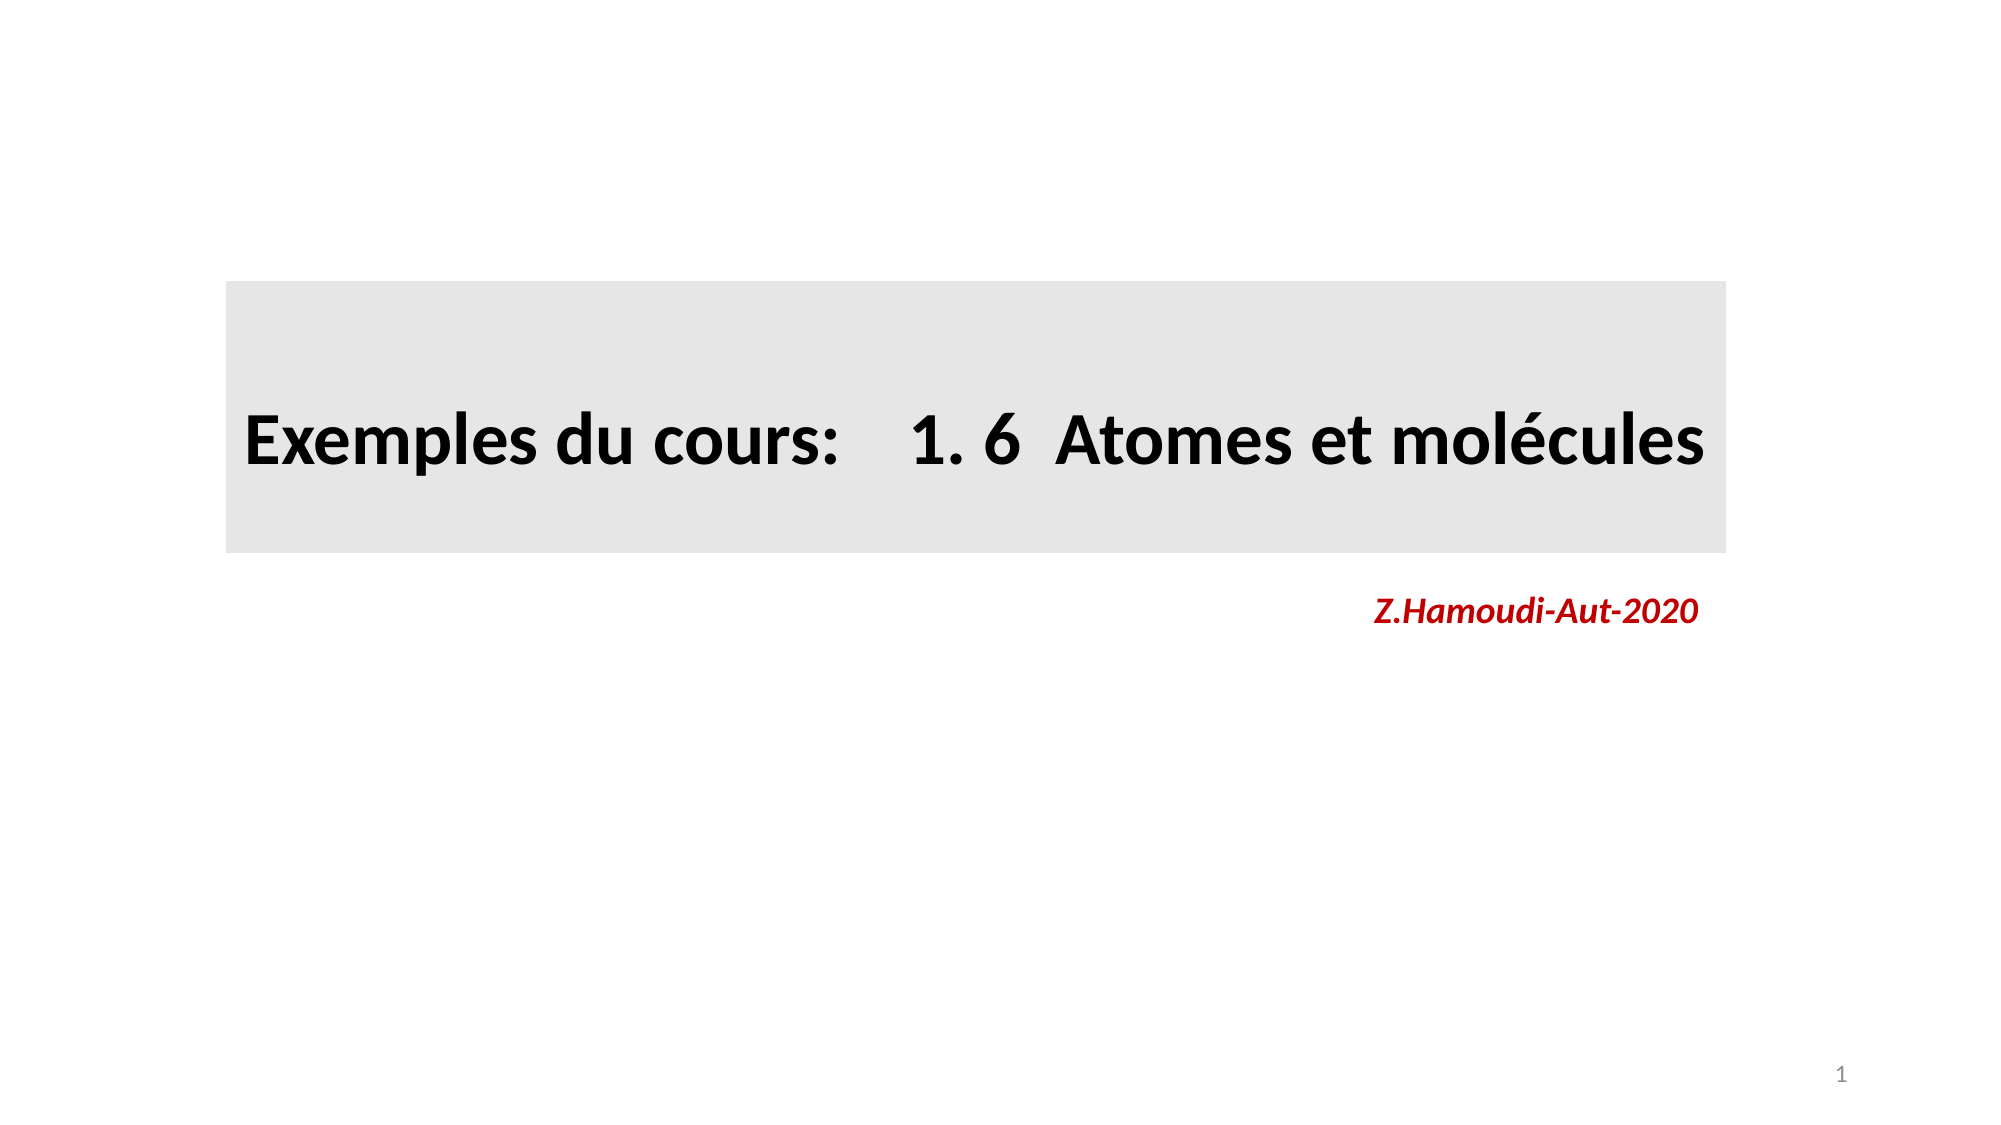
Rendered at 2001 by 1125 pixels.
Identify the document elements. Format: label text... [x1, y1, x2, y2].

slide_number 1 [1412, 1042, 1863, 1103]
text_box Z.Hamoudi-Aut-2020 [1359, 578, 1798, 638]
subtitle Exemples du cours: 1. 6 Atomes et molécules [225, 281, 1726, 553]
